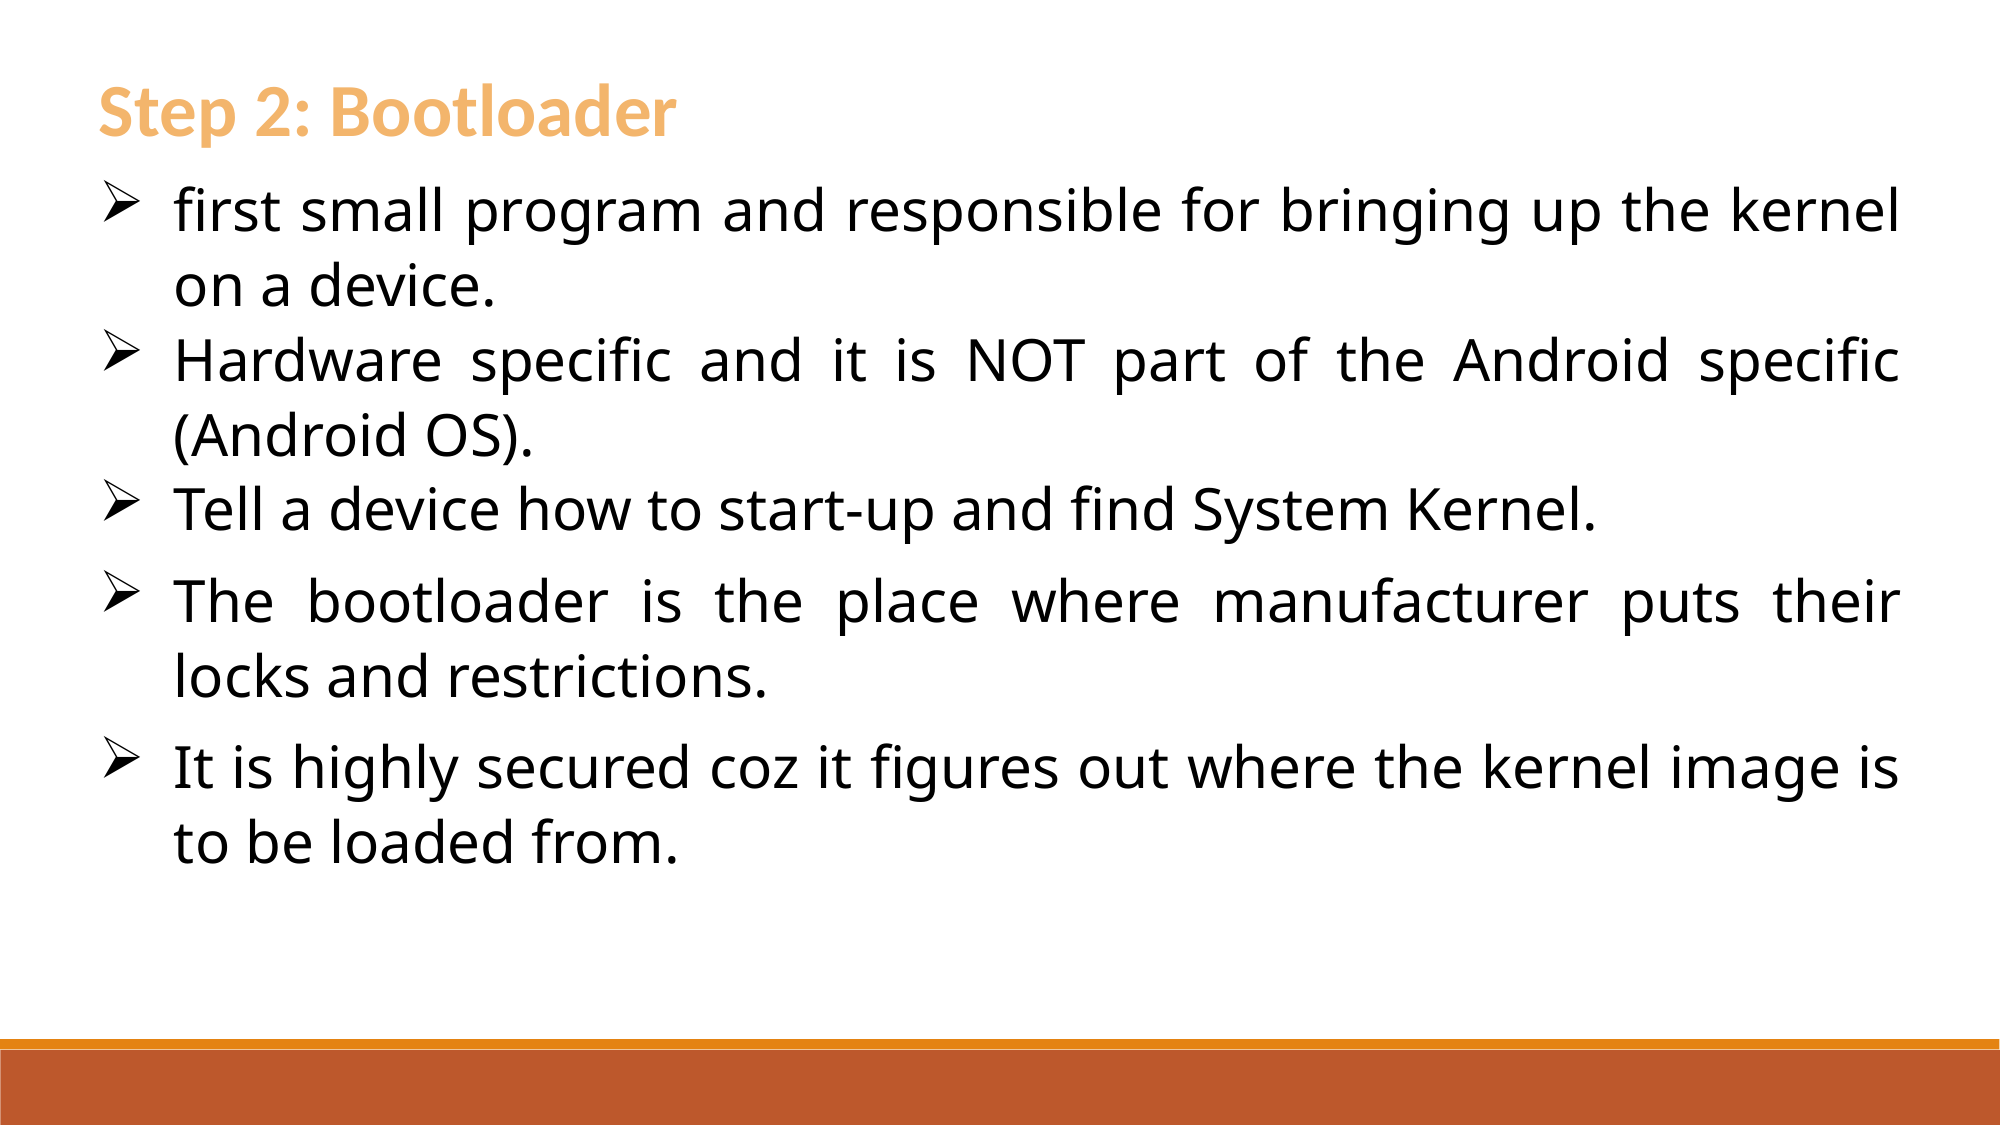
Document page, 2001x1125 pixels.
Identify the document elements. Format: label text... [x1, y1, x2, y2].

text_box Step 2: Bootloader first small program and responsible for bringing up the kernel on a device. Hardware specific and it is NOT part of the Android specific (Android OS). Tell a device how to start-up and find System Kernel. The bootloader is the place where manufacturer puts their locks and restrictions. It is highly secured coz it figures out where the kernel image is to be loaded from. [84, 48, 1916, 883]
